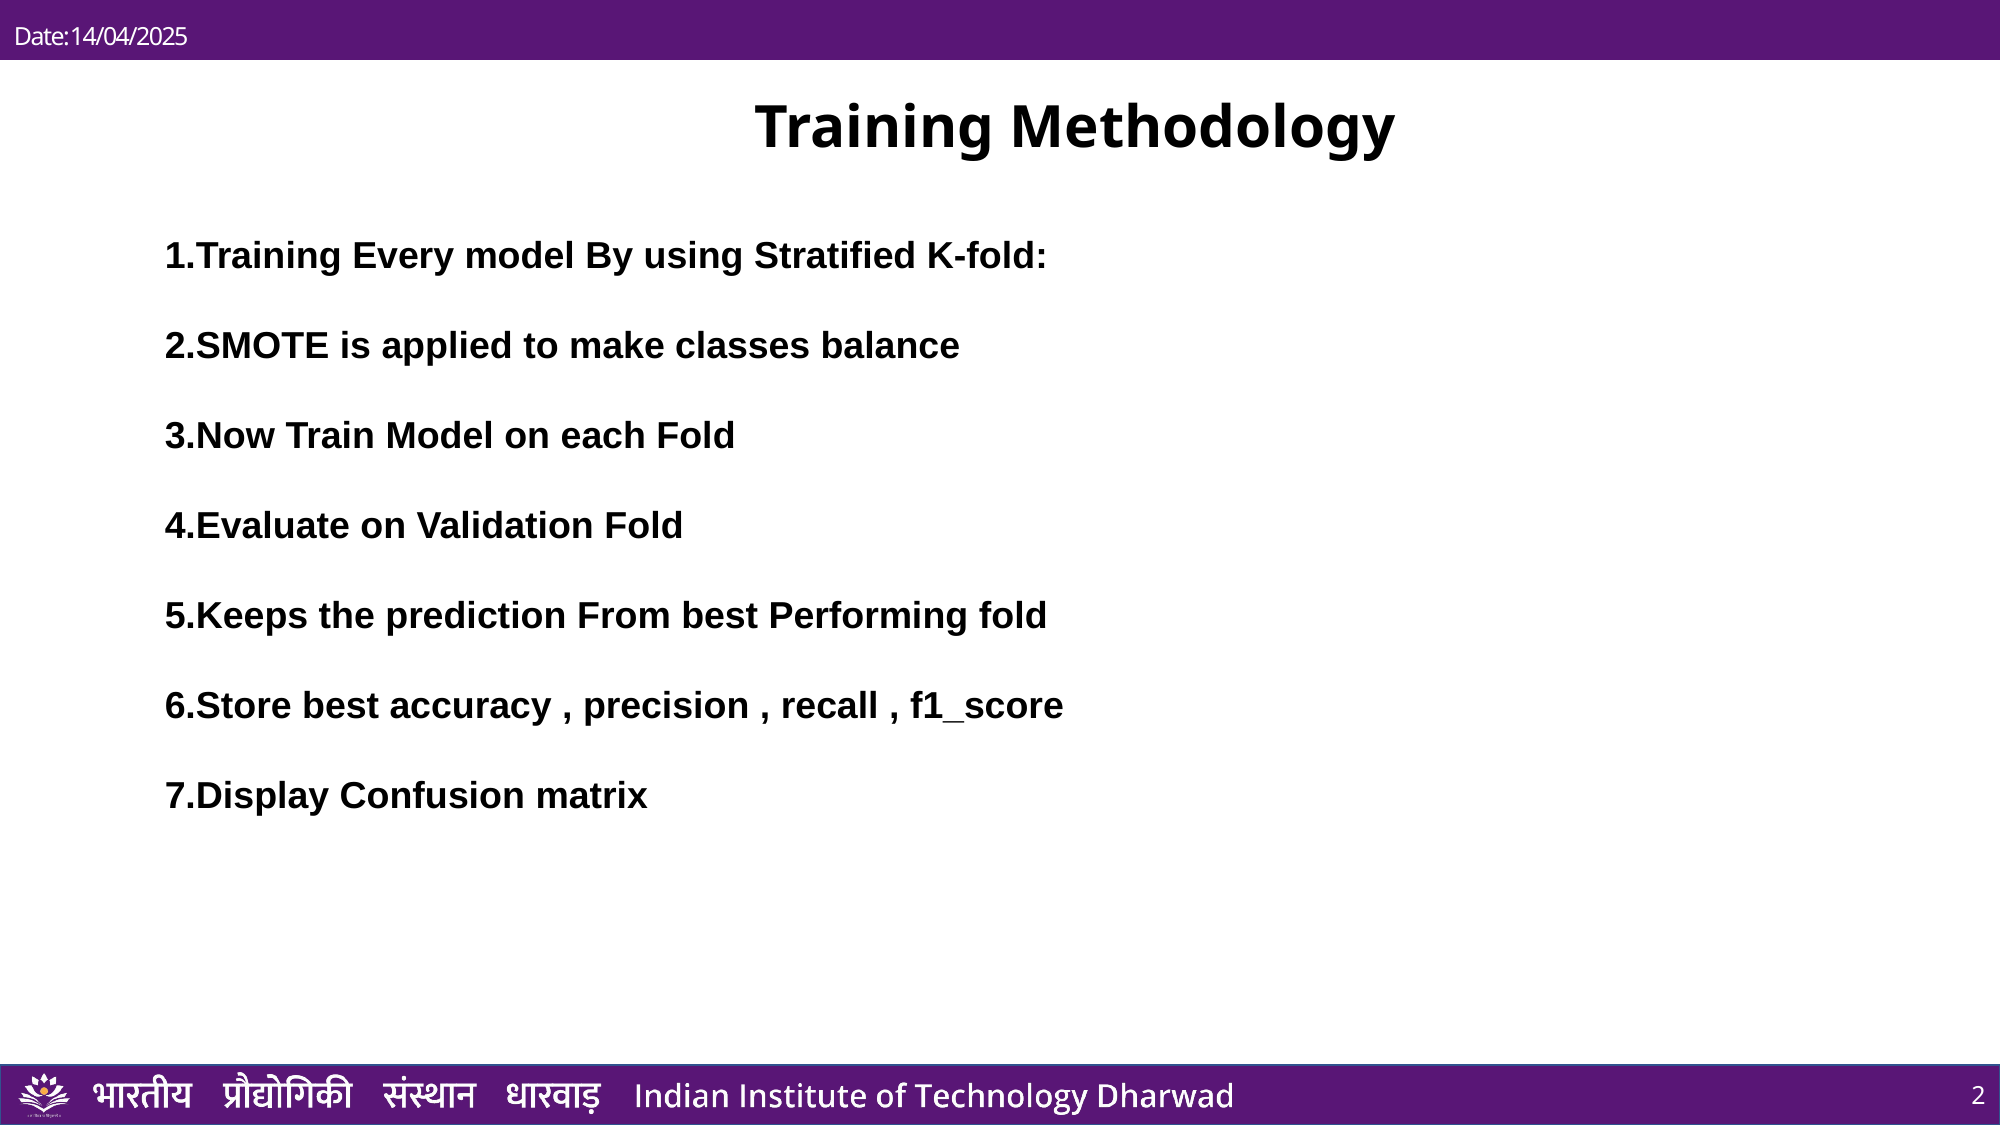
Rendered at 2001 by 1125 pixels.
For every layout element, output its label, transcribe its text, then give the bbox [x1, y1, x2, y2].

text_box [0, 1063, 2000, 1125]
text_box Training Methodology [0, 81, 2000, 167]
picture [18, 1072, 1232, 1118]
text_box Date:14/04/2025 [11, 18, 211, 51]
text_box 1.Training Every model By using Stratified K-fold: 2.SMOTE is applied to make classes balance 3.Now Train Model on each Fold 4.Evaluate on Validation Fold 5.Keeps the prediction From best Performing fold 6.Store best accuracy , precision , recall , f1_score 7.Display Confusion matrix [0, 178, 2000, 868]
text_box [0, 0, 2000, 60]
